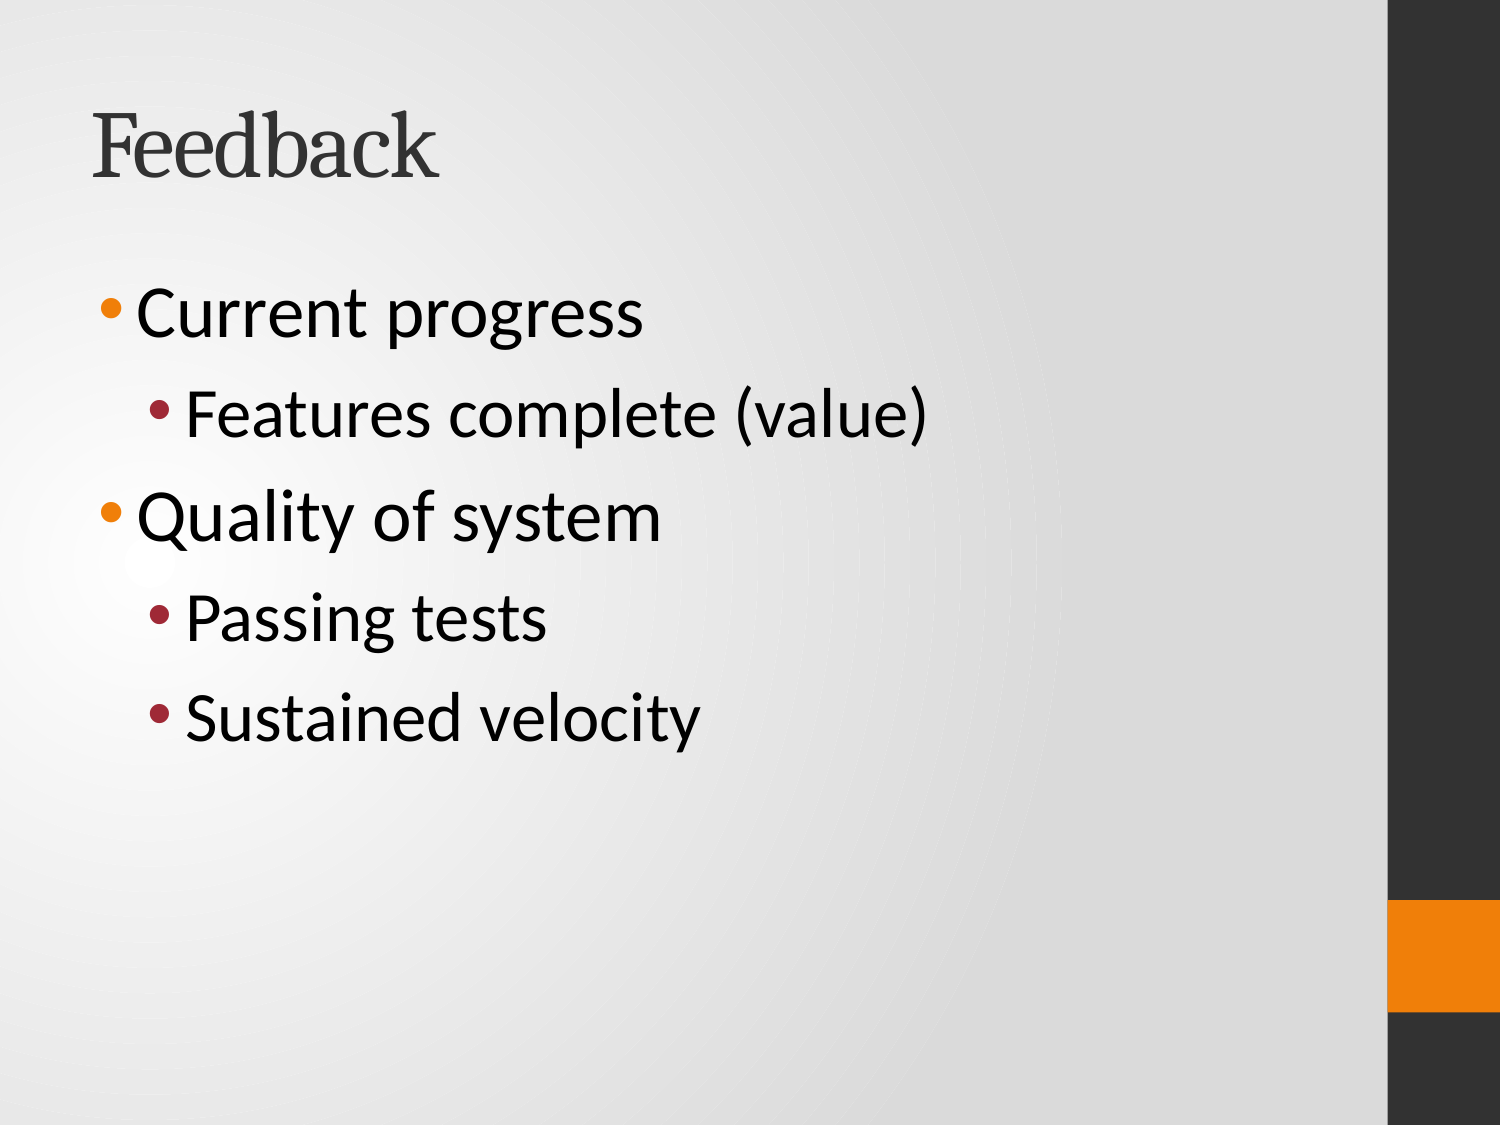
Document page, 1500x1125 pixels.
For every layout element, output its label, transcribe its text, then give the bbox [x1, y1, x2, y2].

title Feedback [75, 45, 1325, 233]
list Current progress Features complete (value) Quality of system Passing tests Sustained velocity [64, 255, 1315, 1043]
